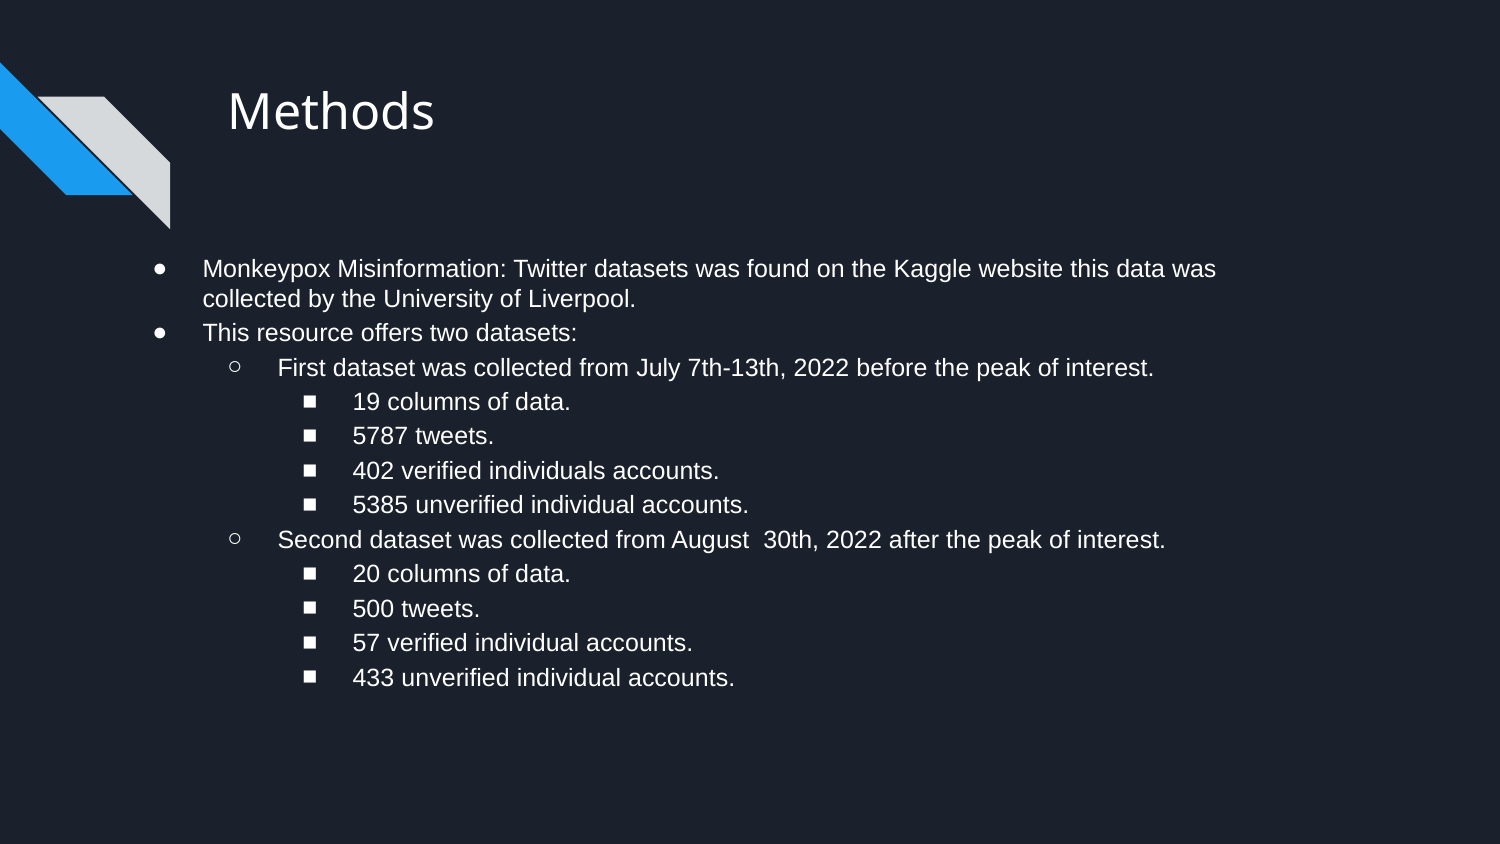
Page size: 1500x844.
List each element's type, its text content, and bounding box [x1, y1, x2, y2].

title Methods [212, 64, 1368, 215]
list Monkeypox Misinformation: Twitter datasets was found on the Kaggle website this data was collected by the University of Liverpool. This resource offers two datasets: First dataset was collected from July 7th-13th, 2022 before the peak of interest. 19 columns of data. 5787 tweets. 402 verified individuals accounts. 5385 unverified individual accounts. Second dataset was collected from August 30th, 2022 after the peak of interest. 20 columns of data. 500 tweets. 57 verified individual accounts. 433 unverified individual accounts. [112, 237, 1268, 844]
